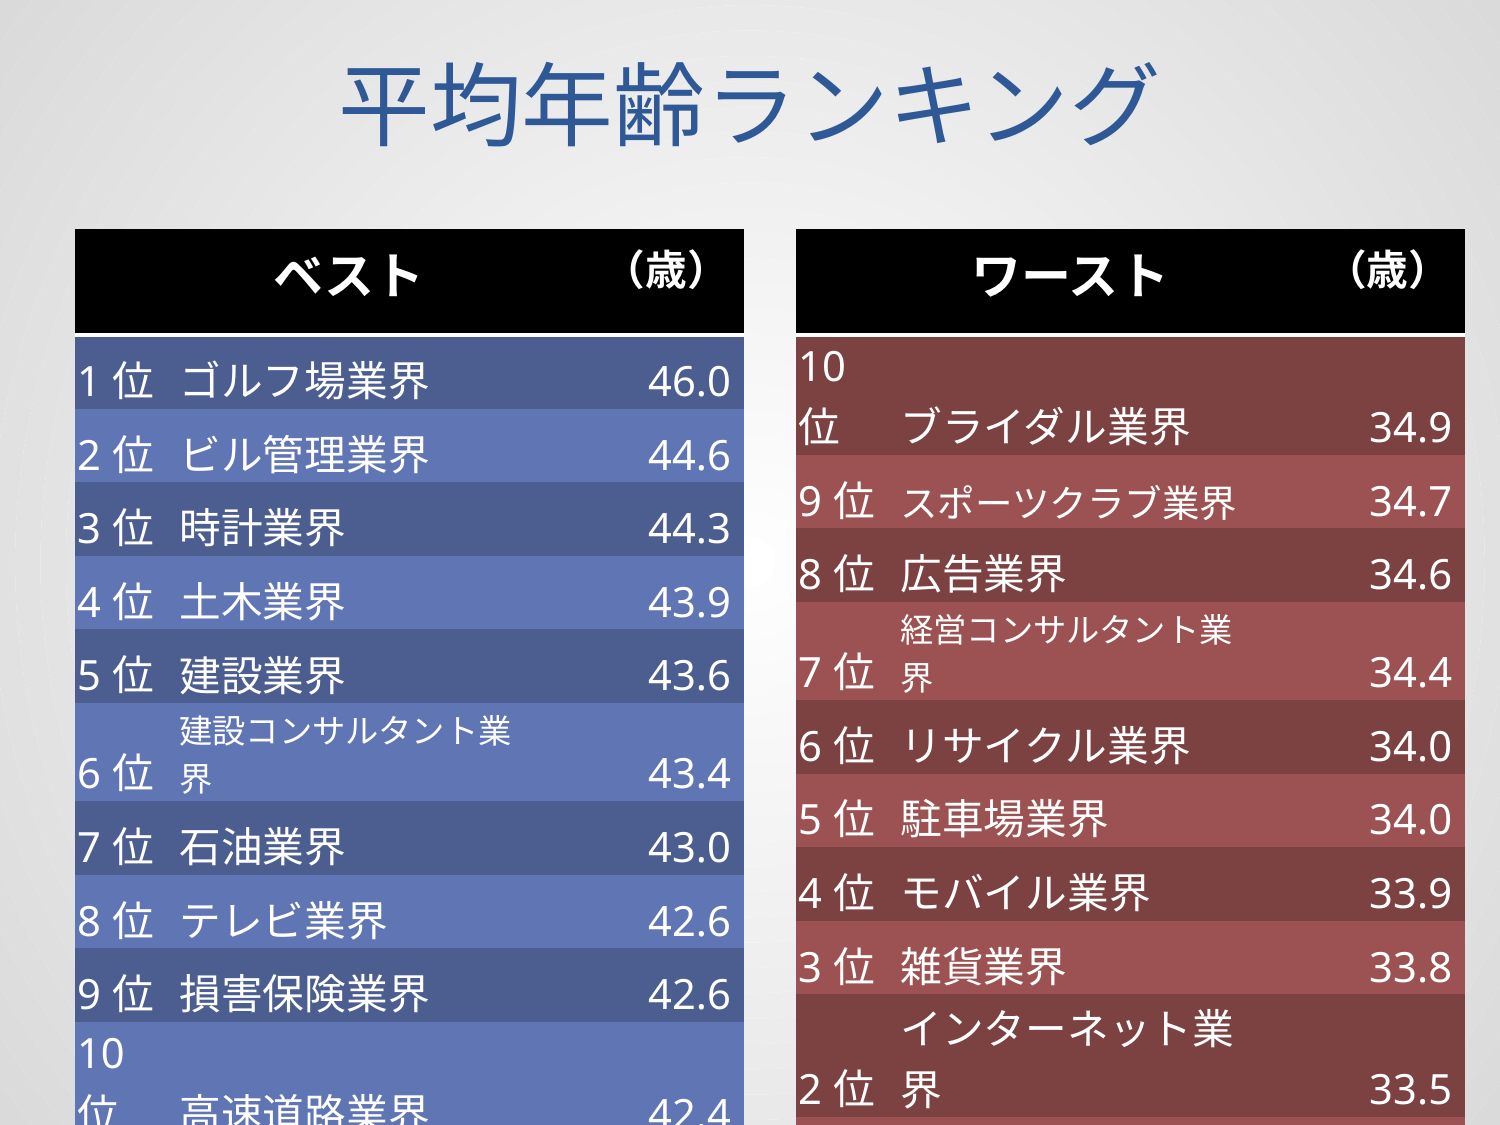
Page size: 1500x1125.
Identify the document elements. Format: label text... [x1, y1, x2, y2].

table_cell 損害保険業界 [177, 948, 521, 1022]
table_cell 34.0 [1242, 774, 1465, 847]
table_cell 6位 [75, 703, 177, 801]
table_cell 9位 [796, 455, 898, 528]
table_cell 46.0 [521, 337, 744, 409]
table_header ベスト [177, 229, 521, 333]
table_cell 43.6 [521, 629, 744, 703]
table_cell リサイクル業界 [898, 700, 1242, 774]
table_cell 34.0 [1242, 700, 1465, 774]
table_cell ビル管理業界 [177, 409, 521, 482]
table_cell 建設コンサルタント業界 [177, 703, 521, 801]
table_cell 2位 [796, 994, 898, 1117]
table_cell 4位 [796, 847, 898, 921]
table_cell モバイル業界 [898, 847, 1242, 921]
table_cell ゴルフ場業界 [177, 337, 521, 409]
table_header （歳） [521, 229, 744, 333]
table_cell 4位 [75, 556, 177, 629]
table_cell 33.8 [1242, 921, 1465, 994]
table_cell 8位 [75, 875, 177, 948]
table_cell インターネット業界 [898, 994, 1242, 1117]
table_cell 44.3 [521, 482, 744, 556]
table_cell 34.4 [1242, 602, 1465, 700]
table_cell 石油業界 [177, 801, 521, 875]
table_cell 34.6 [1242, 528, 1465, 602]
table_cell 携帯電話販売業界 [898, 1117, 1242, 1125]
table_cell ブライダル業界 [898, 337, 1242, 455]
table_cell テレビ業界 [177, 875, 521, 948]
table_cell 42.6 [521, 948, 744, 1022]
table_cell 32.8 [1242, 1117, 1465, 1125]
table_cell 雑貨業界 [898, 921, 1242, 994]
table_cell 6位 [796, 700, 898, 774]
table_cell 土木業界 [177, 556, 521, 629]
table_header ワースト [898, 229, 1242, 333]
table_cell 43.4 [521, 703, 744, 801]
table_cell 9位 [75, 948, 177, 1022]
table_header [796, 229, 898, 333]
table_cell 33.5 [1242, 994, 1465, 1117]
title 平均年齢ランキング [75, 0, 1425, 166]
table_cell 43.0 [521, 801, 744, 875]
table_cell 3位 [796, 921, 898, 994]
table_cell 時計業界 [177, 482, 521, 556]
table_cell 広告業界 [898, 528, 1242, 602]
table_cell 34.7 [1242, 455, 1465, 528]
table_cell 駐車場業界 [898, 774, 1242, 847]
table_cell 2位 [75, 409, 177, 482]
table_cell 5位 [796, 774, 898, 847]
table_cell スポーツクラブ業界 [898, 455, 1242, 528]
table_cell 44.6 [521, 409, 744, 482]
table_header （歳） [1242, 229, 1465, 333]
table_cell 10位 [796, 337, 898, 455]
table_cell 高速道路業界 [177, 1022, 521, 1125]
table_header [75, 229, 177, 333]
table_cell 8位 [796, 528, 898, 602]
table_cell 1位 [75, 337, 177, 409]
table_cell 34.9 [1242, 337, 1465, 455]
table_cell 5位 [75, 629, 177, 703]
table_cell 7位 [796, 602, 898, 700]
table_cell 33.9 [1242, 847, 1465, 921]
table_cell 3位 [75, 482, 177, 556]
table_cell 1位 [796, 1117, 898, 1125]
table_cell 10位 [75, 1022, 177, 1125]
table_cell 43.9 [521, 556, 744, 629]
table_cell 経営コンサルタント業界 [898, 602, 1242, 700]
table_cell 42.4 [521, 1022, 744, 1125]
table_cell 7位 [75, 801, 177, 875]
table_cell 建設業界 [177, 629, 521, 703]
table_cell 42.6 [521, 875, 744, 948]
